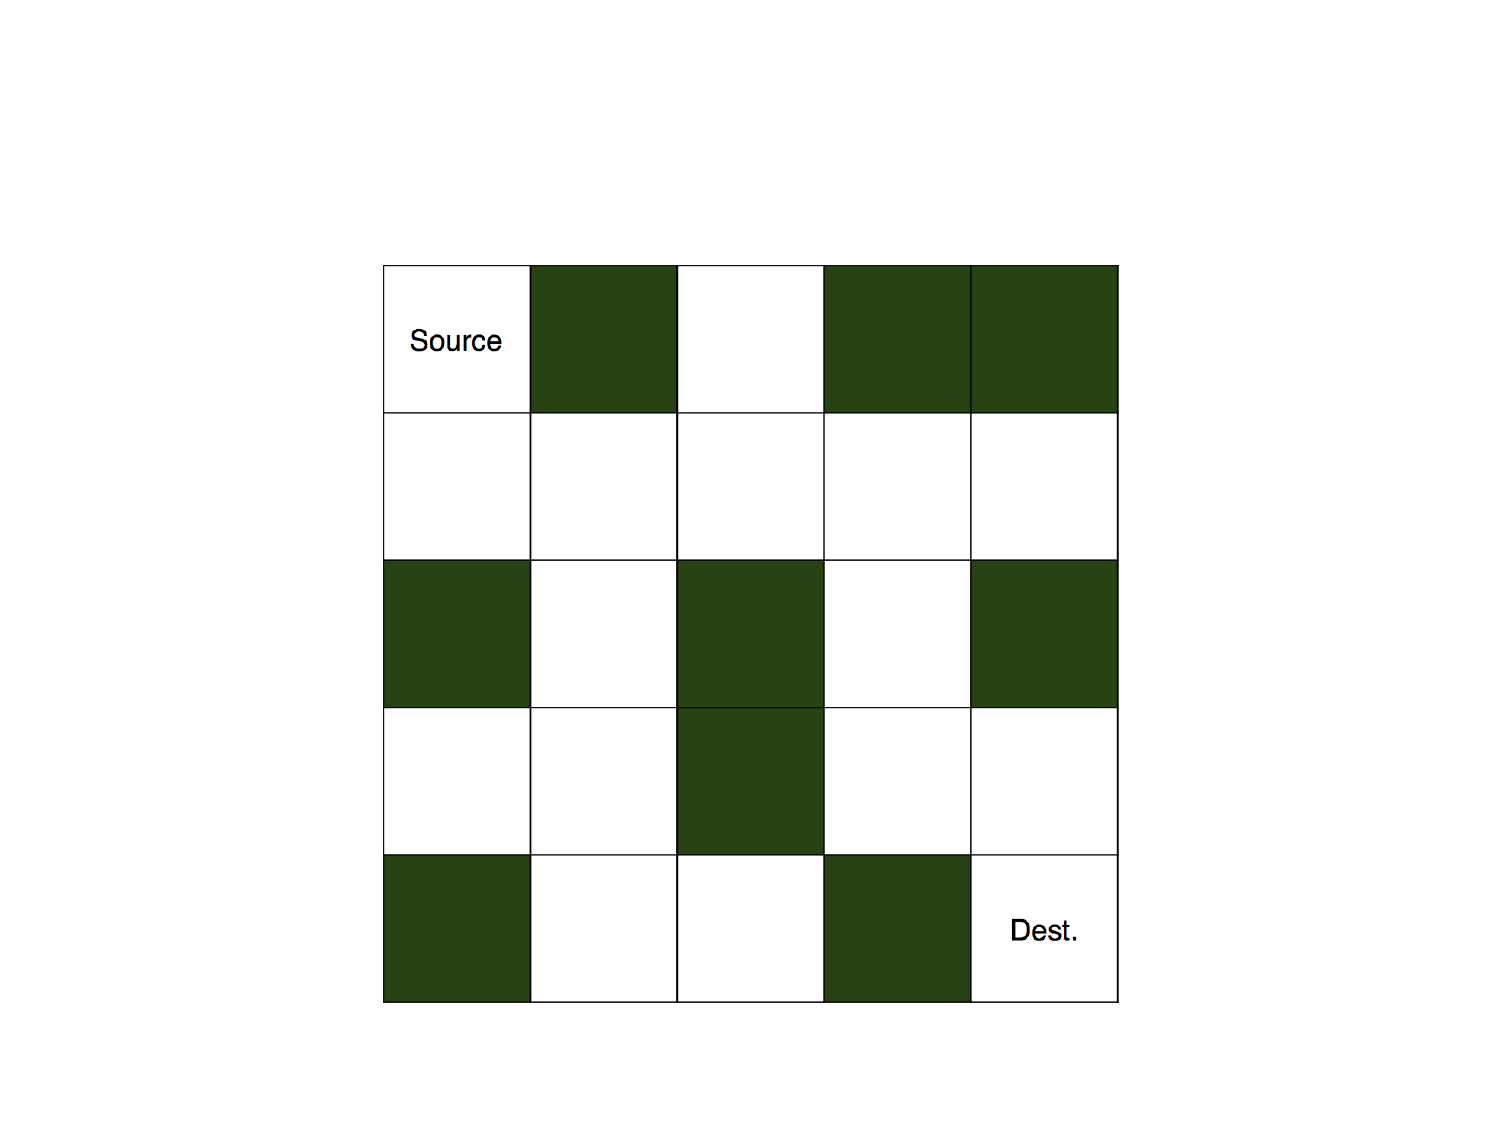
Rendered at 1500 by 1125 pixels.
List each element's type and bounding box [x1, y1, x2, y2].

list [380, 262, 1120, 1006]
